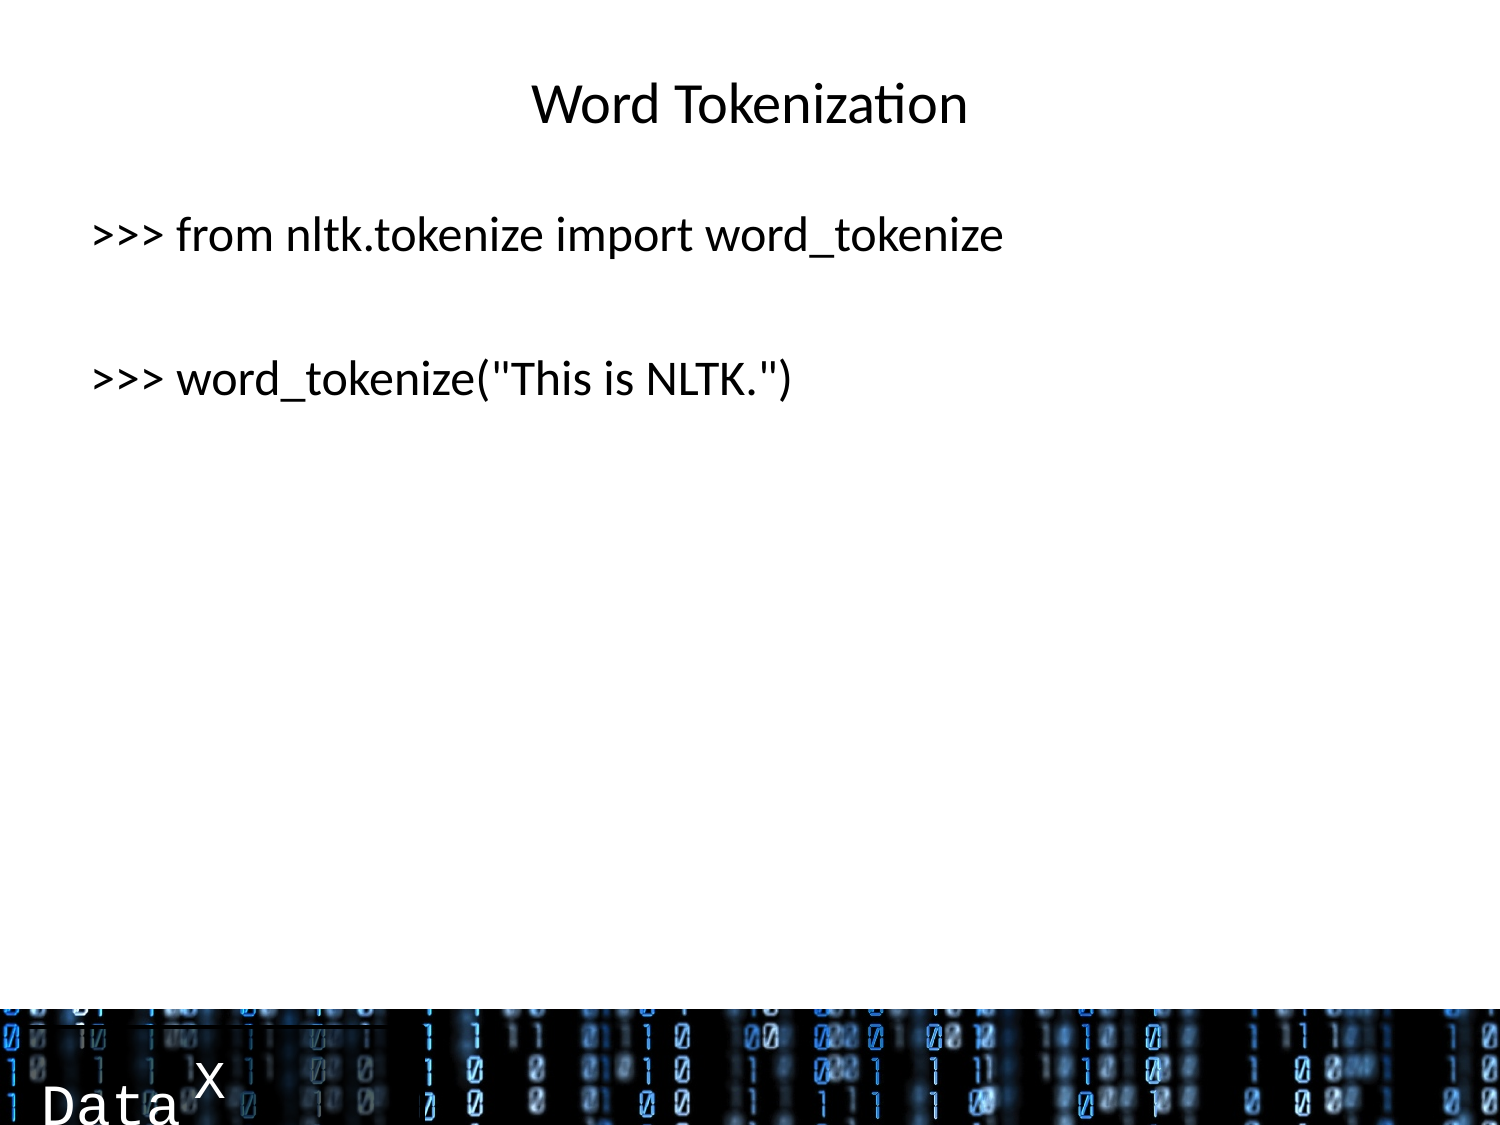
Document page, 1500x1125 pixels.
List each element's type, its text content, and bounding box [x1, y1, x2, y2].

picture [154, 1110, 168, 1122]
picture [163, 1120, 171, 1125]
picture [93, 1120, 101, 1125]
picture [28, 1029, 420, 1125]
picture [0, 1009, 1500, 1125]
picture [84, 1110, 98, 1122]
title Word Tokenization [75, 45, 1425, 155]
picture [50, 1091, 67, 1121]
list >>> from nltk.tokenize import word_tokenize >>> word_tokenize("This is NLTK.") [75, 182, 1425, 984]
